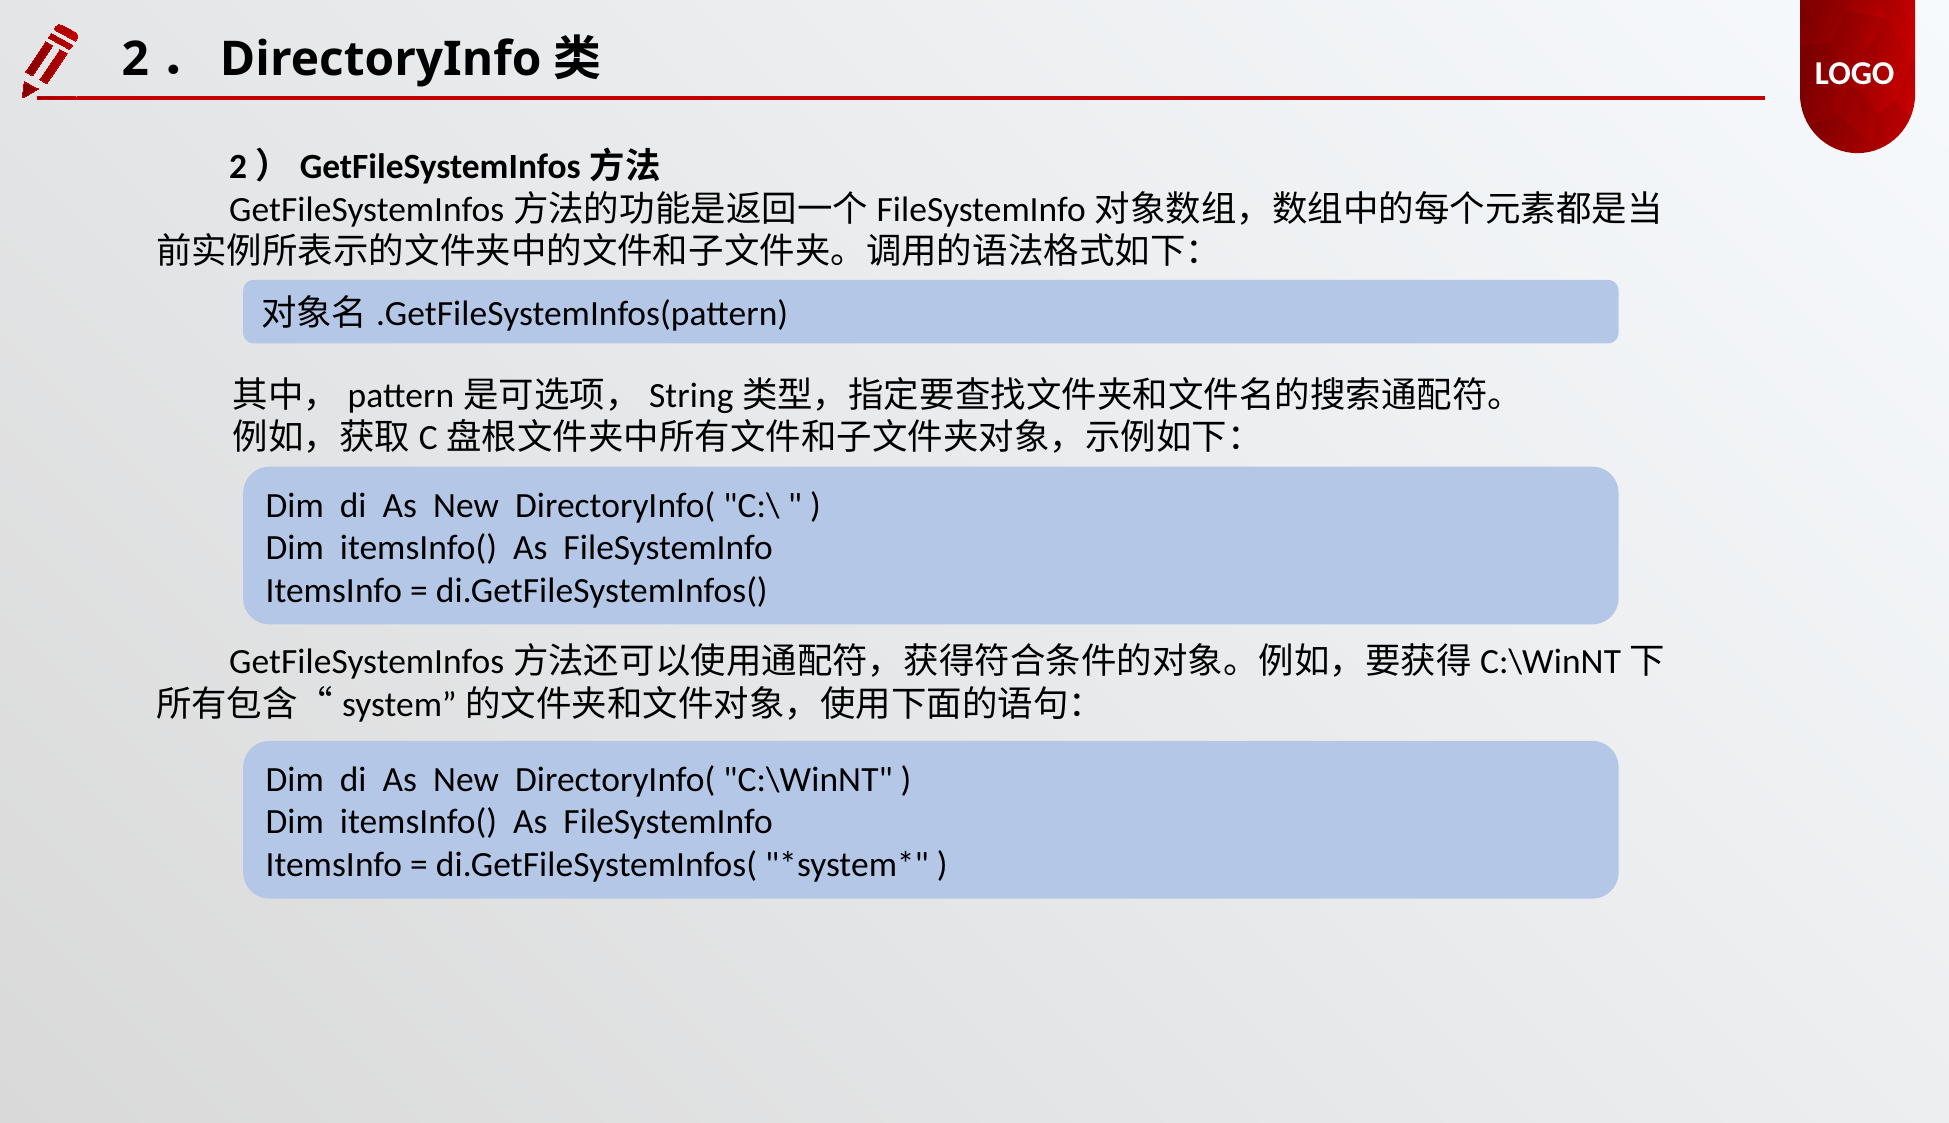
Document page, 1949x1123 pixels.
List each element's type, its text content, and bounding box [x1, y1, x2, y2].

picture [26, 42, 52, 75]
text_box Dim di As New DirectoryInfo( "C:\WinNT" ) Dim itemsInfo() As FileSystemInfo ItemsInfo = di.GetFileSystemInfos( "*system*" ) [243, 740, 1619, 899]
text_box GetFileSystemInfos方法还可以使用通配符，获得符合条件的对象。例如，要获得C:\WinNT下所有包含“system”的文件夹和文件对象，使用下面的语句： [141, 630, 1684, 731]
picture [22, 82, 37, 97]
text_box 对象名.GetFileSystemInfos(pattern) [243, 279, 1619, 344]
text_box 2．DirectoryInfo类 [101, 17, 714, 95]
picture [54, 24, 78, 41]
text_box 其中，pattern是可选项，String类型，指定要查找文件夹和文件名的搜索通配符。 例如，获取C盘根文件夹中所有文件和子文件夹对象，示例如下： [218, 364, 1684, 465]
picture [1800, 0, 1916, 154]
picture [48, 33, 73, 49]
text_box Dim di As New DirectoryInfo( "C:\ " ) Dim itemsInfo() As FileSystemInfo ItemsInfo = di.GetFileSystemInfos() [243, 466, 1619, 625]
picture [40, 50, 67, 83]
text_box 2）GetFileSystemInfos方法 GetFileSystemInfos方法的功能是返回一个FileSystemInfo对象数组，数组中的每个元素都是当前实例所表示的文件夹中的文件和子文件夹。调用的语法格式如下： [141, 136, 1699, 279]
